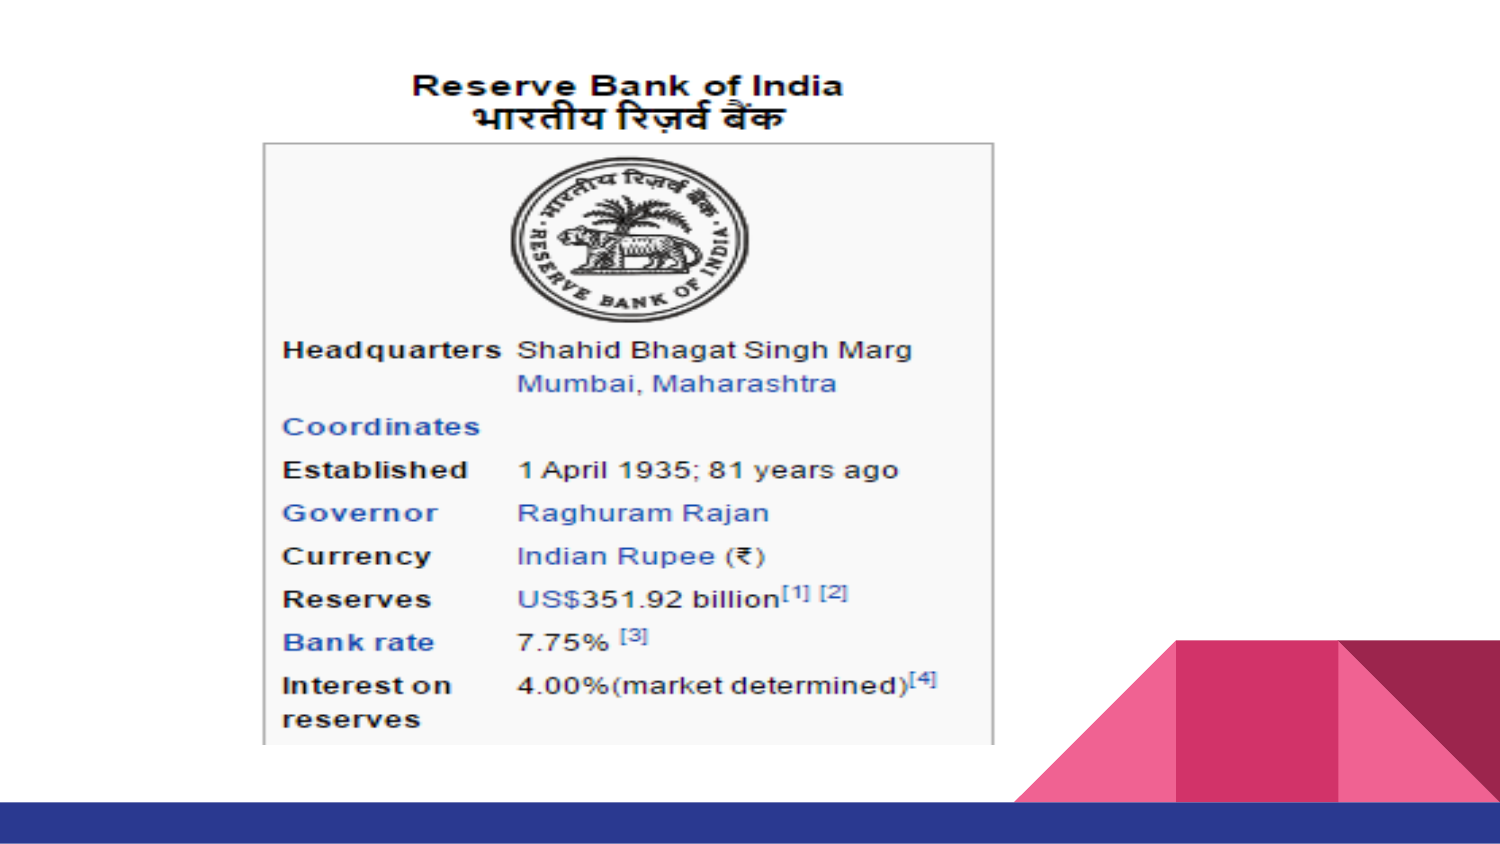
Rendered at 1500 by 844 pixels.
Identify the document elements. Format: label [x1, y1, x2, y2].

picture [242, 38, 1014, 745]
